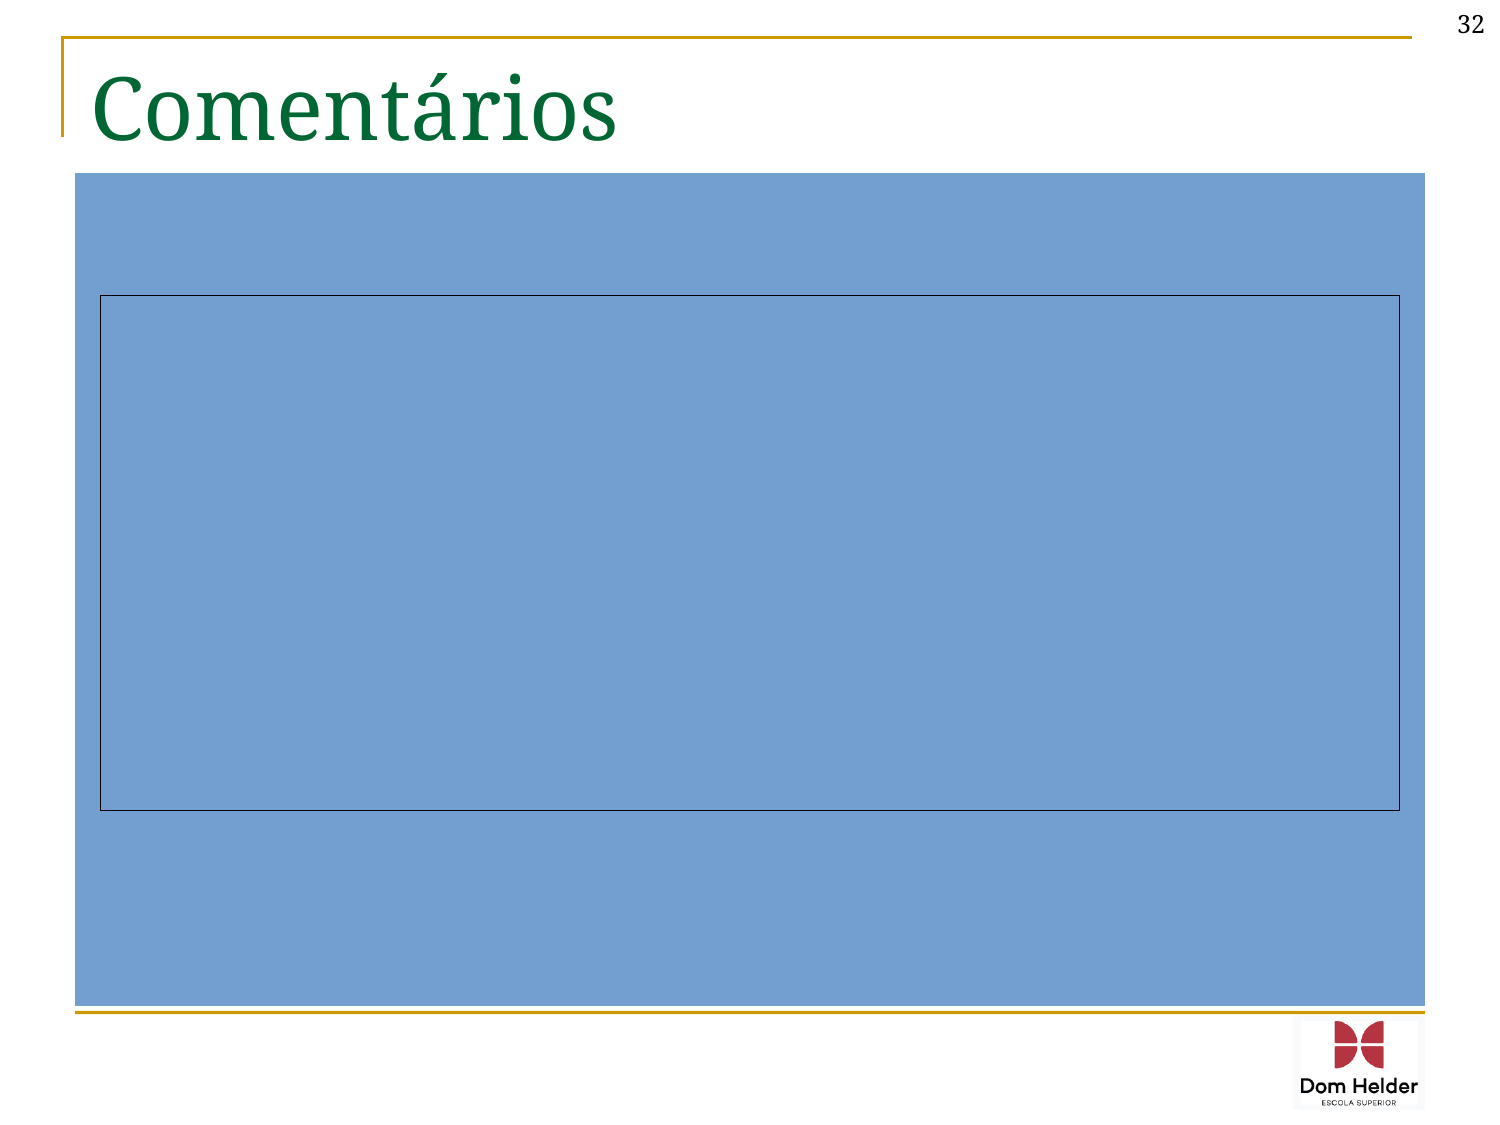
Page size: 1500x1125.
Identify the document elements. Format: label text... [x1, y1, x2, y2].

text_box [100, 295, 1400, 811]
slide_number 32 [1424, 0, 1500, 51]
title Comentários [75, 45, 1425, 173]
picture [1293, 1015, 1425, 1110]
